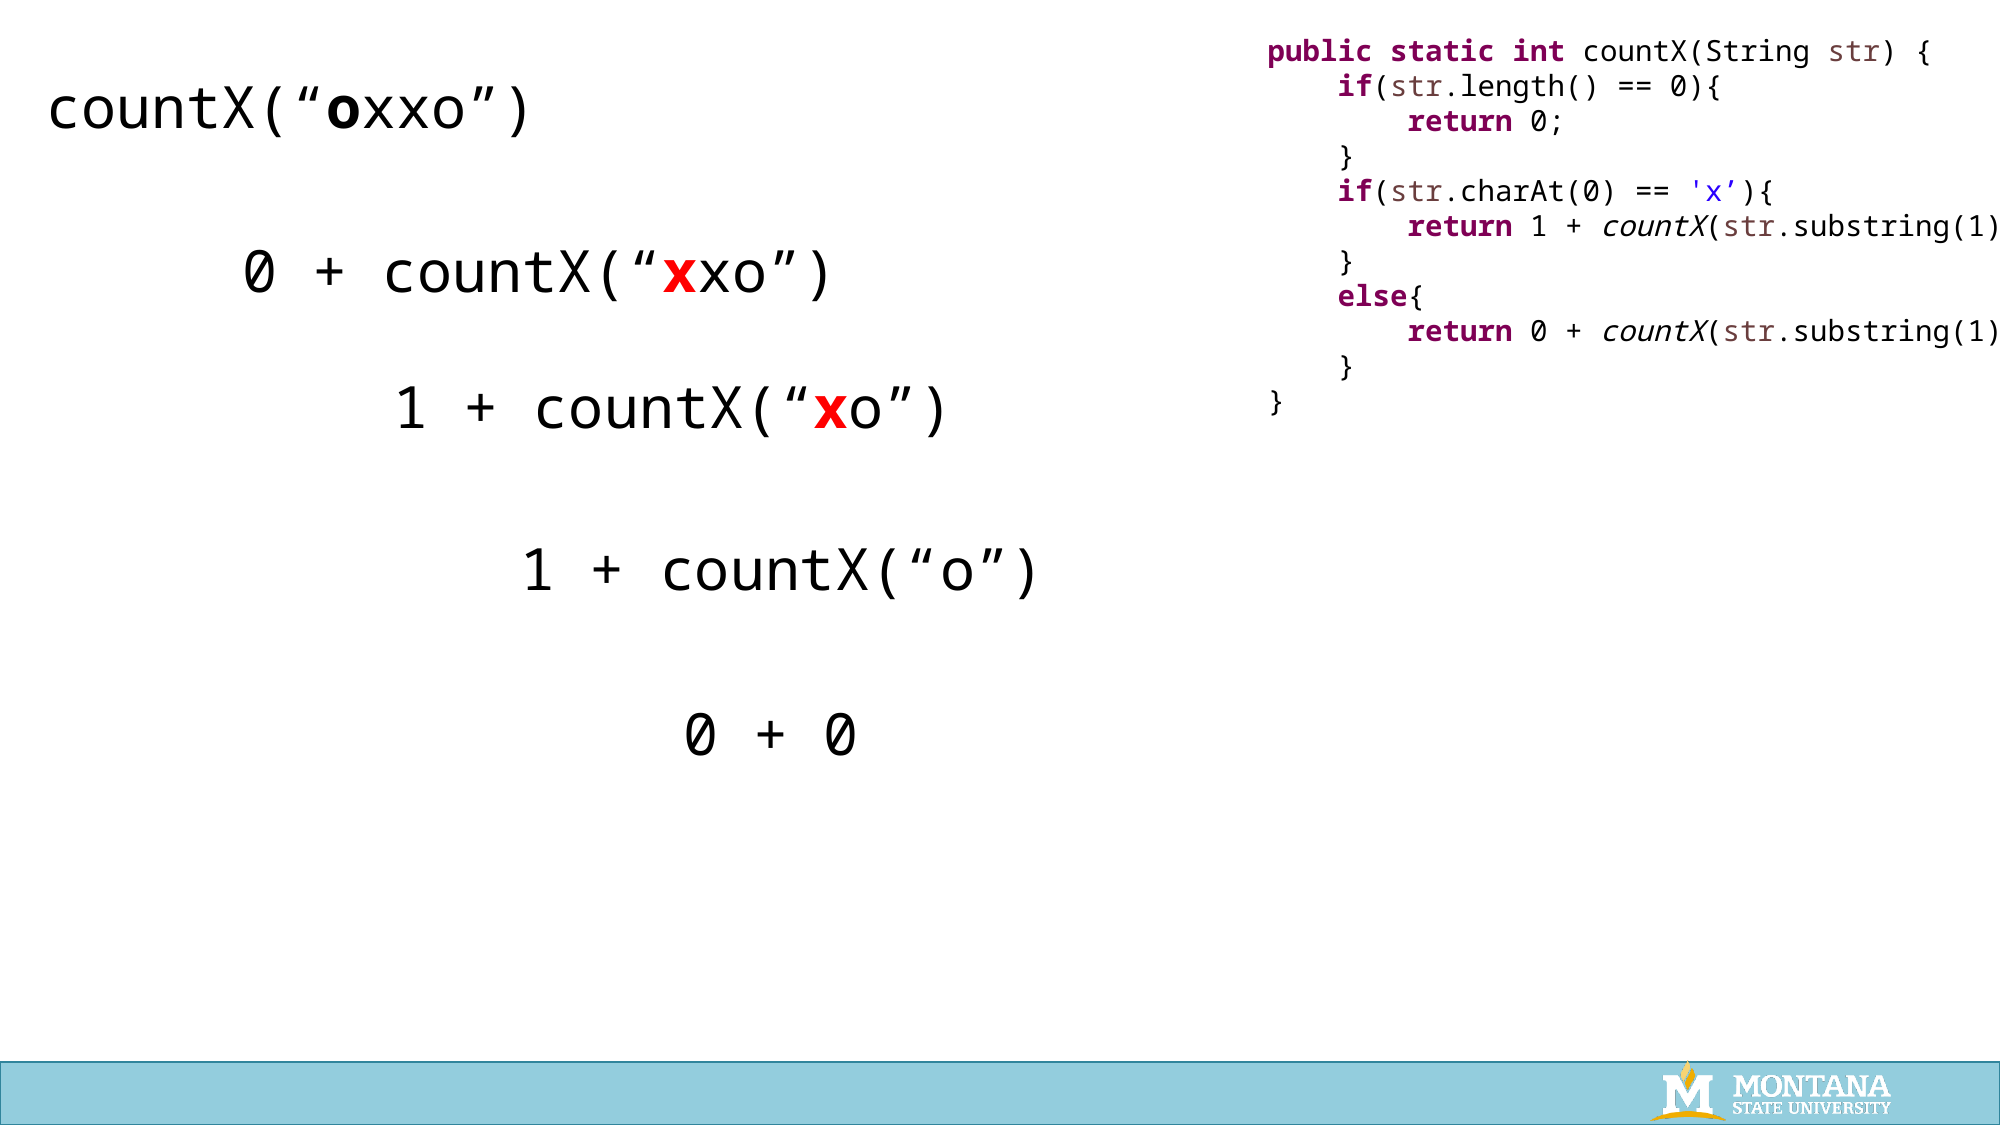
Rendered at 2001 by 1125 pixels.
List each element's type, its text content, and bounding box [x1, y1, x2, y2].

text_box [0, 1060, 1647, 1125]
picture [1649, 1060, 1892, 1122]
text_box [1892, 1060, 2000, 1125]
text_box countX(“oxxo”) [31, 62, 552, 148]
text_box 0 + countX(“xxo”) [227, 226, 853, 312]
text_box 1 + countX(“o”) [505, 525, 1060, 610]
text_box 0 + 0 [668, 689, 874, 775]
text_box 1 + countX(“xo”) [379, 362, 969, 448]
text_box public static int countX(String str) { if(str.length() == 0){ return 0; } if(str.charAt(0) == 'x’){ return 1 + countX(str.substring(1)); } else{ return 0 + countX(str.substring(1)); } } [1252, 24, 2000, 425]
